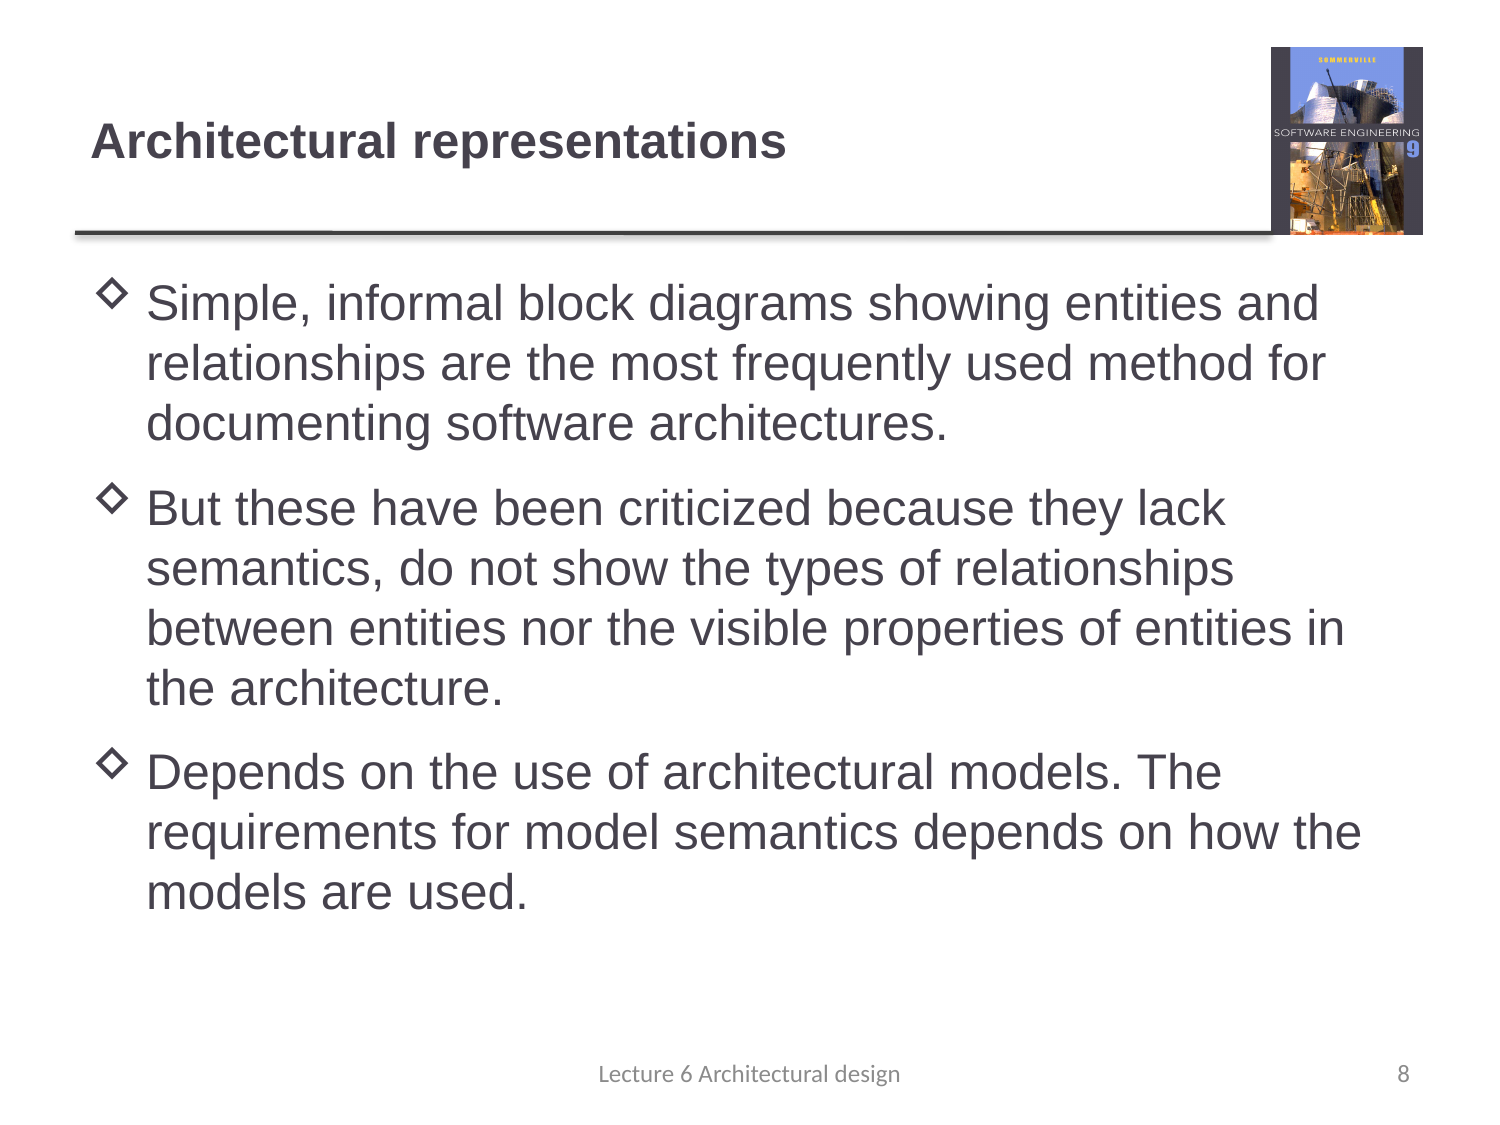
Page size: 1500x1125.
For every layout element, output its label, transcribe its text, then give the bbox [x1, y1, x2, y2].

list Simple, informal block diagrams showing entities and relationships are the most frequently used method for documenting software architectures. But these have been criticized because they lack semantics, do not show the types of relationships between entities nor the visible properties of entities in the architecture. Depends on the use of architectural models. The requirements for model semantics depends on how the models are used. [75, 262, 1425, 1005]
slide_number 8 [1074, 1042, 1425, 1103]
footer Lecture 6 Architectural design [512, 1042, 988, 1103]
title Architectural representations [74, 44, 1272, 233]
picture [1272, 47, 1423, 235]
